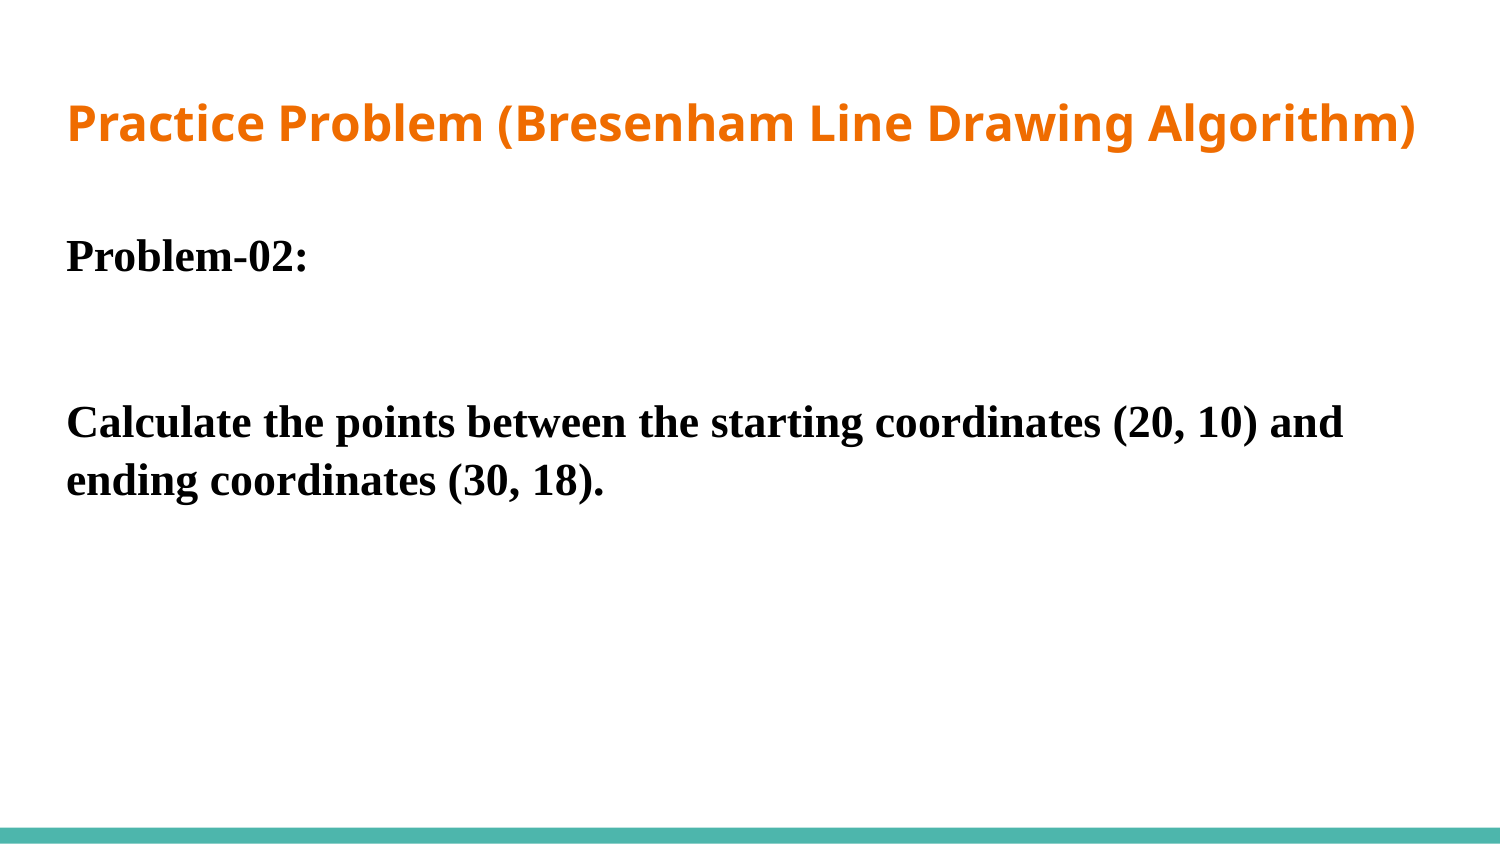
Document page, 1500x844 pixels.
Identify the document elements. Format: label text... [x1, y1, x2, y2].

slide_number [1389, 764, 1480, 830]
list Problem-02: Calculate the points between the starting coordinates (20, 10) and ending coordinates (30, 18). [51, 207, 1374, 750]
title Practice Problem (Bresenham Line Drawing Algorithm) [51, 72, 1449, 189]
